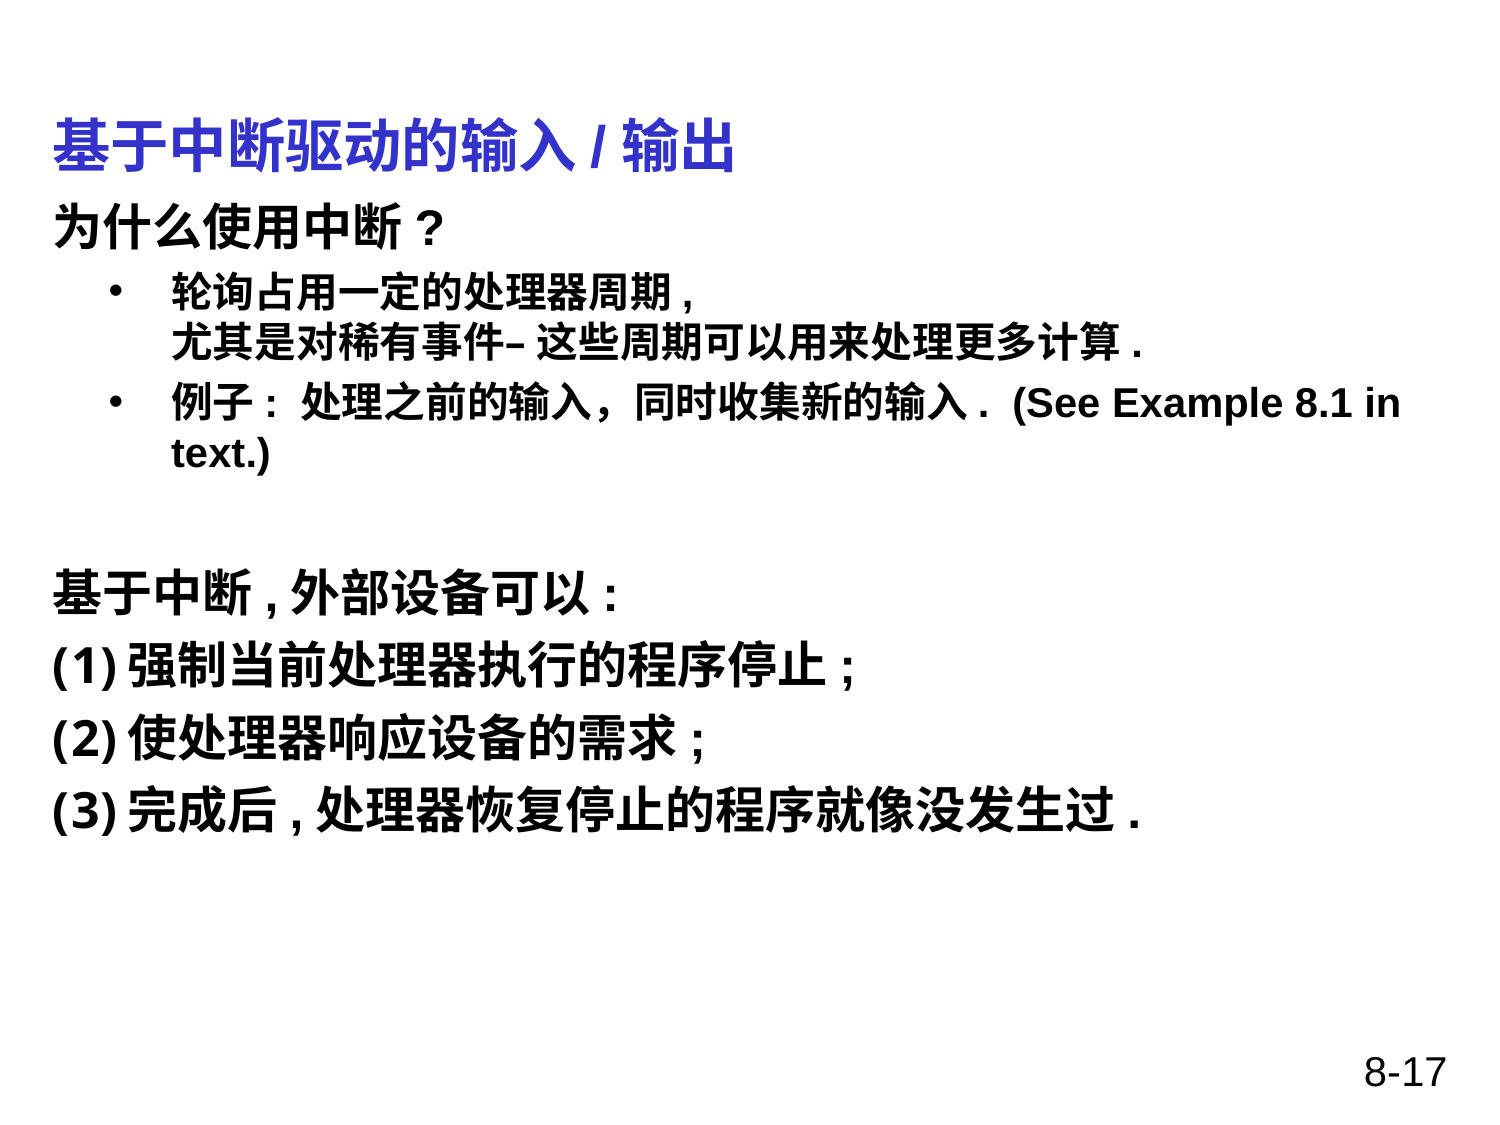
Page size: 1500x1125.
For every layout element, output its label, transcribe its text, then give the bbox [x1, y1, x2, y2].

title 基于中断驱动的输入/输出 [37, 99, 1463, 187]
text_box 8-<number> [1074, 1037, 1463, 1100]
list 为什么使用中断? 轮询占用一定的处理器周期, 尤其是对稀有事件– 这些周期可以用来处理更多计算. 例子: 处理之前的输入，同时收集新的输入. (See Example 8.1 in text.) 基于中断,外部设备可以: 强制当前处理器执行的程序停止; 使处理器响应设备的需求; 完成后,处理器恢复停止的程序就像没发生过. [37, 187, 1463, 1000]
